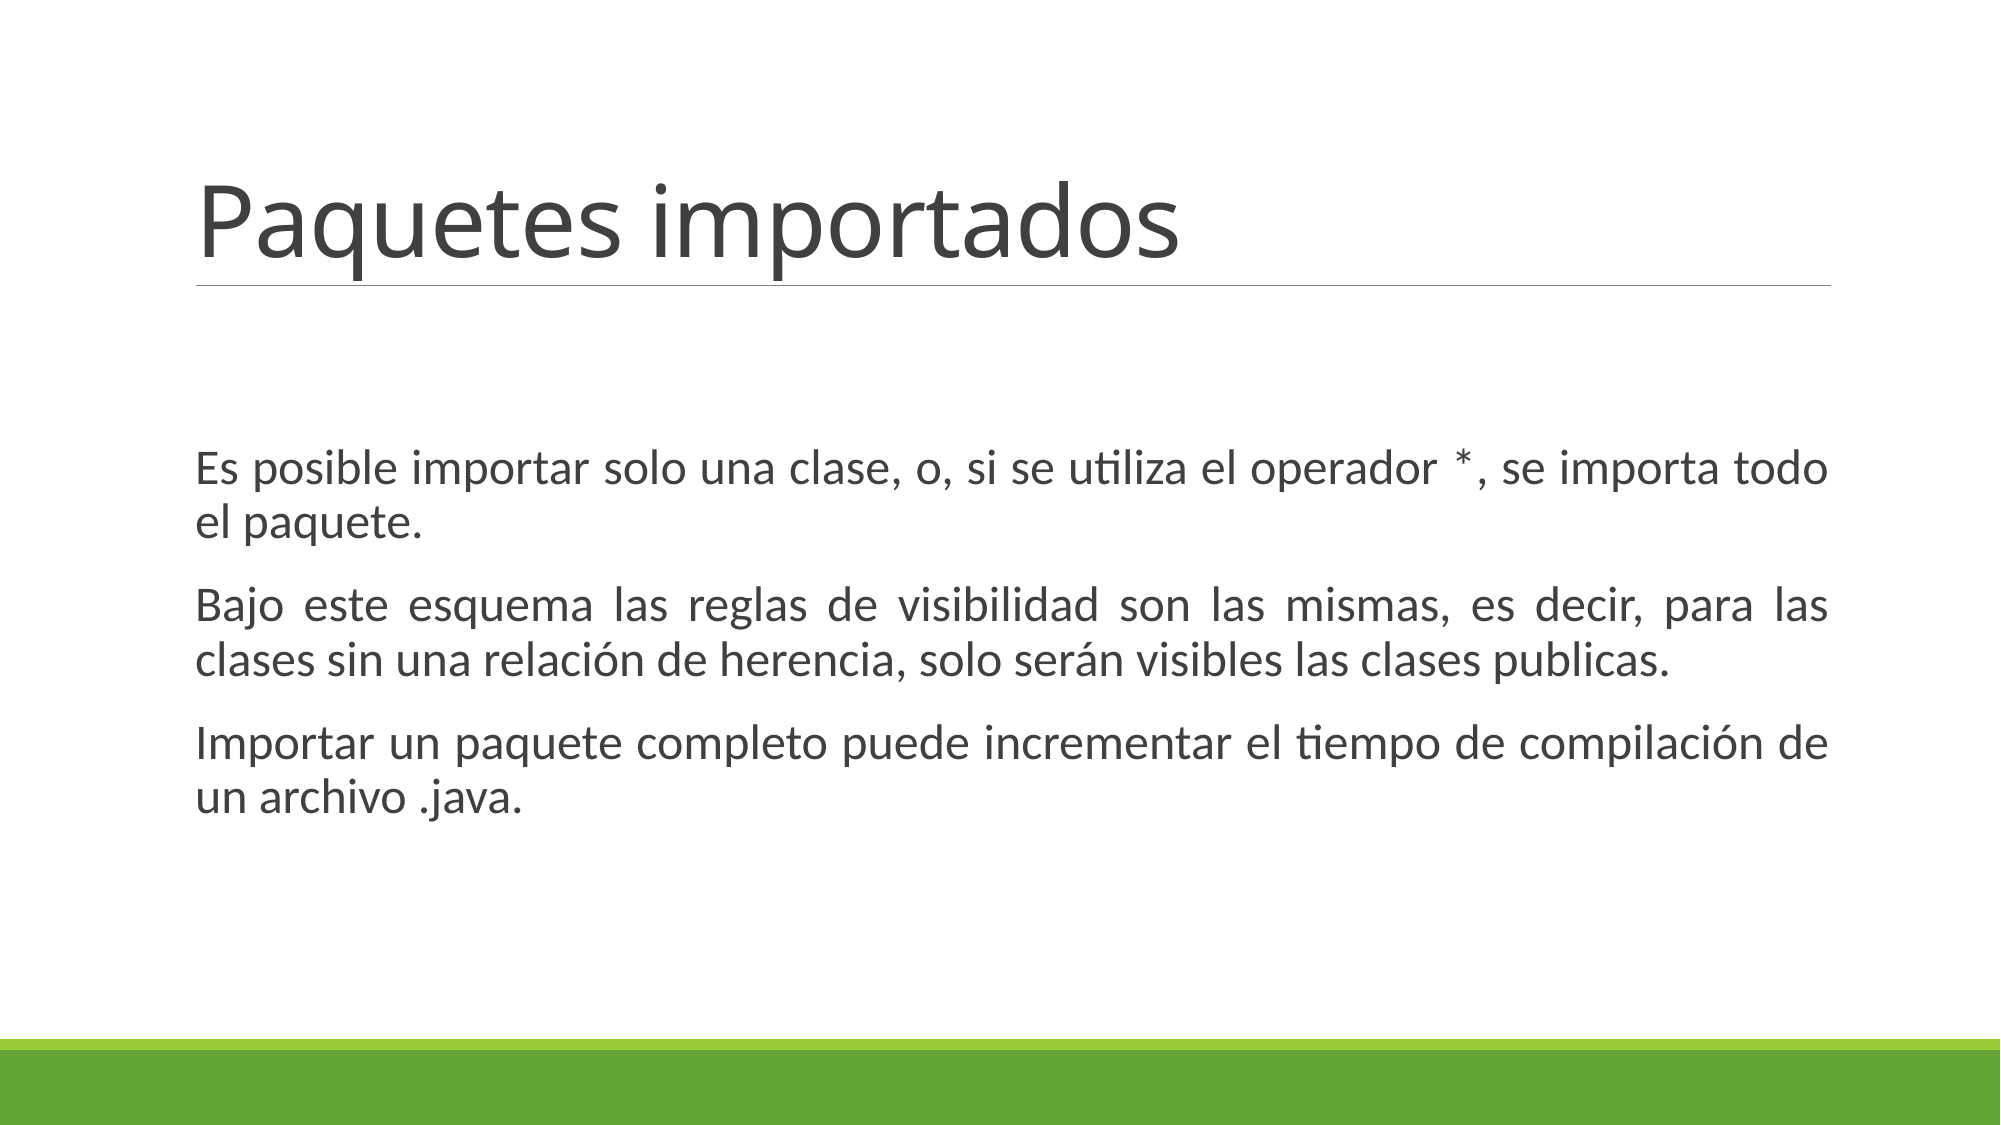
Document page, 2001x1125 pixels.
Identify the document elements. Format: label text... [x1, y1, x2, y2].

list Es posible importar solo una clase, o, si se utiliza el operador *, se importa todo el paquete. Bajo este esquema las reglas de visibilidad son las mismas, es decir, para las clases sin una relación de herencia, solo serán visibles las clases publicas. Importar un paquete completo puede incrementar el tiempo de compilación de un archivo .java. [180, 302, 1830, 963]
title Paquetes importados [180, 47, 1830, 285]
